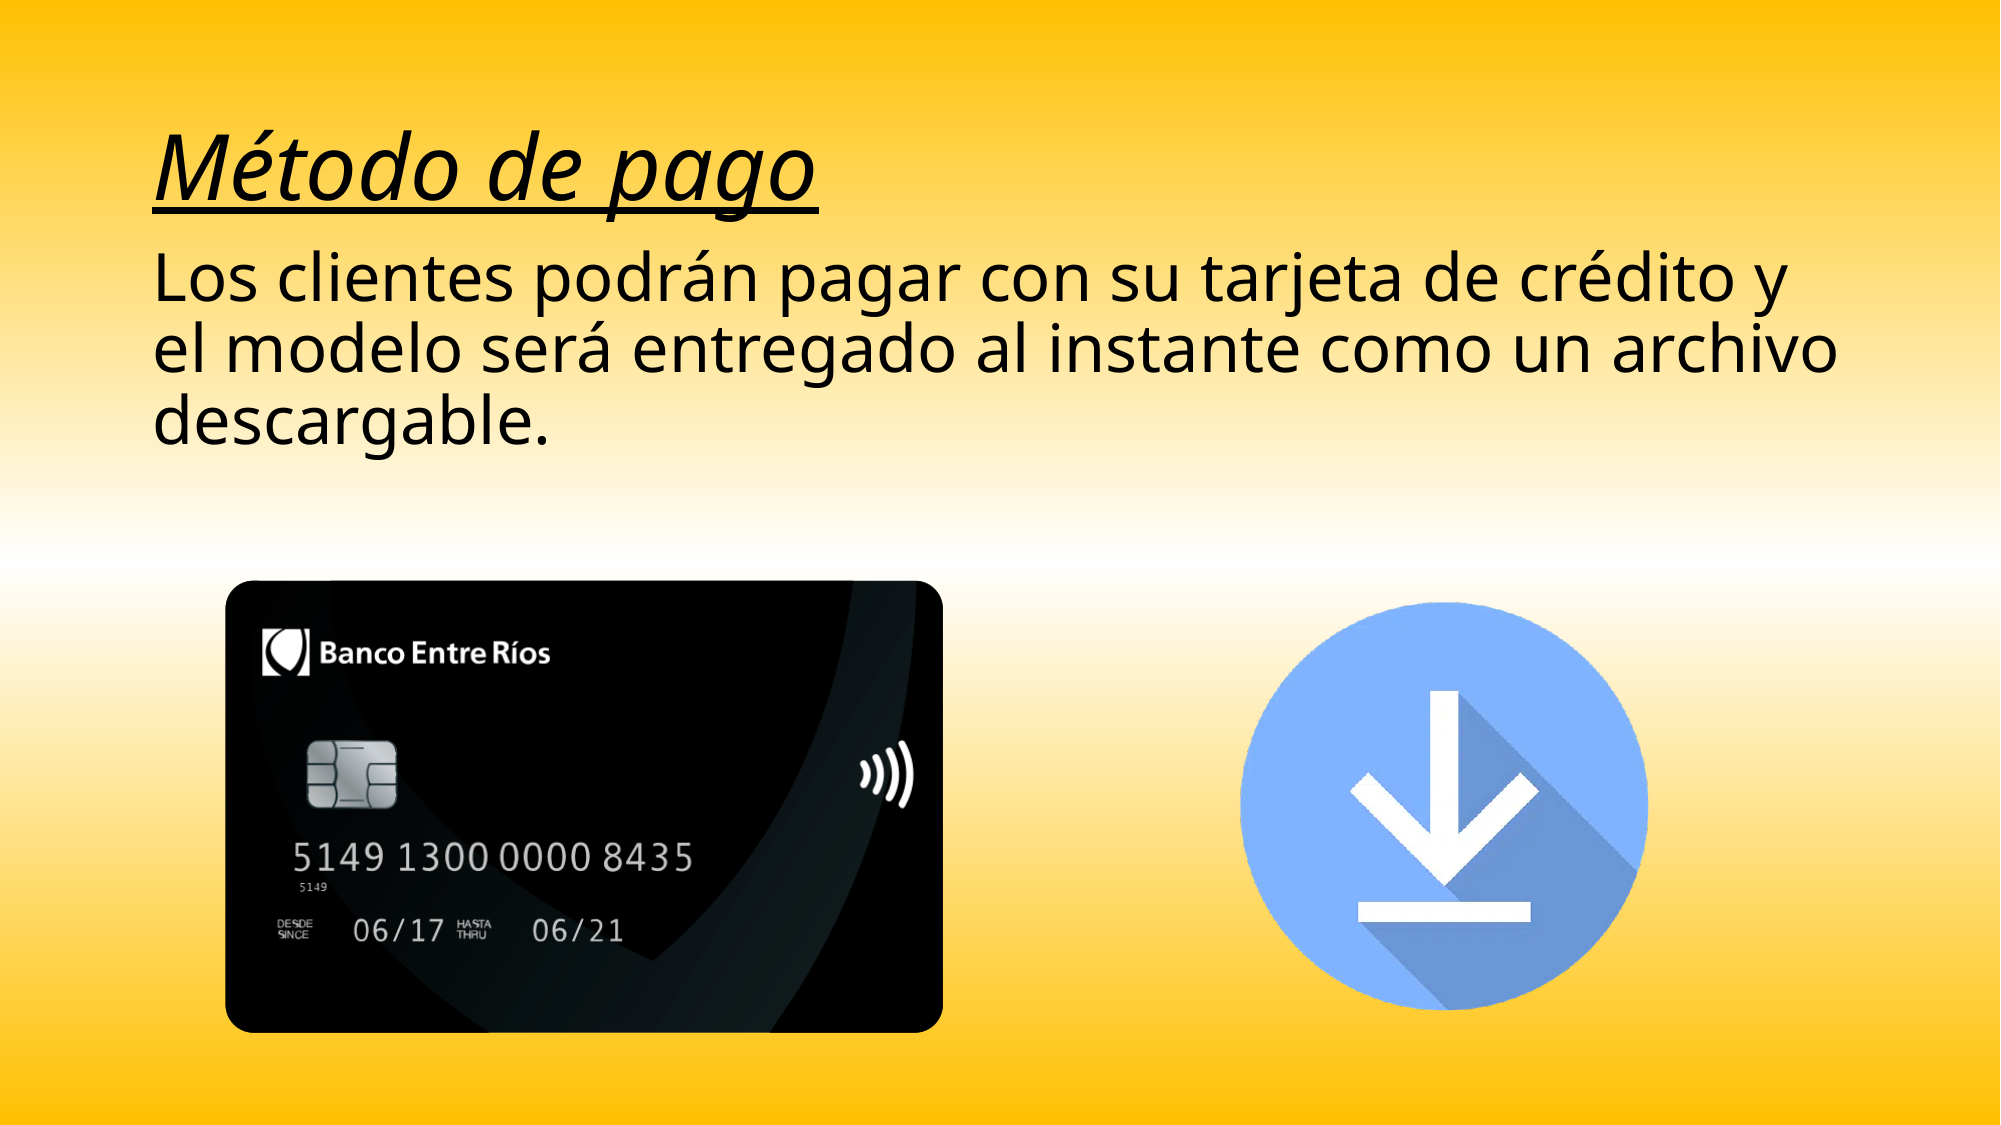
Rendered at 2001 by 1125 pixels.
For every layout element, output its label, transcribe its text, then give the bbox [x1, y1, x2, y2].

list Los clientes podrán pagar con su tarjeta de crédito y el modelo será entregado al instante como un archivo descargable. [137, 235, 1863, 950]
title Método de pago [137, 114, 1863, 235]
picture [1191, 554, 1696, 1059]
picture [216, 576, 948, 1036]
